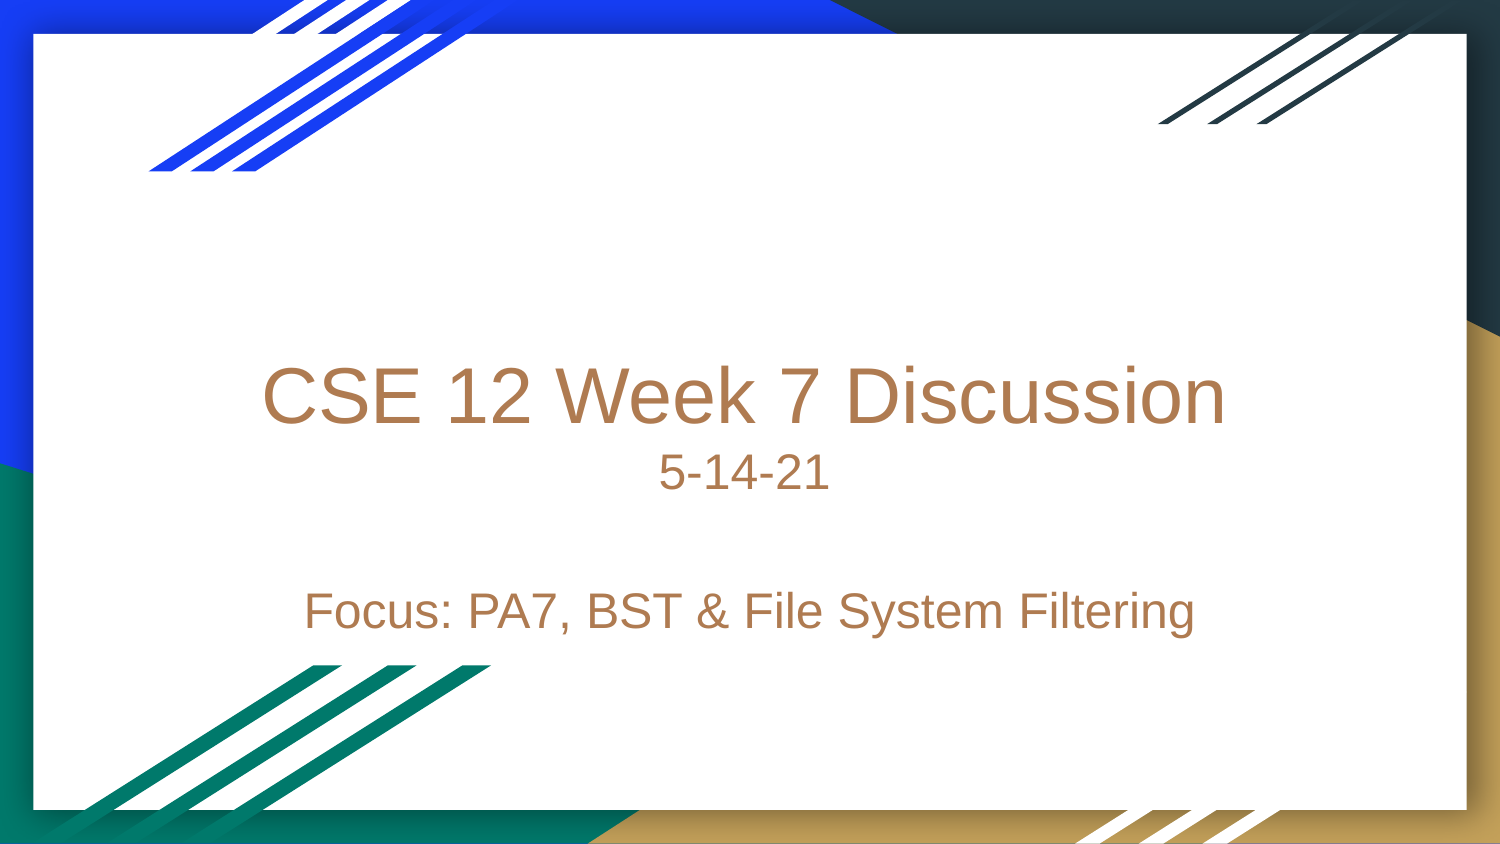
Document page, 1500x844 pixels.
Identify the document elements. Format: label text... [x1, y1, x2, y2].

subtitle Focus: PA7, BST & File System Filtering [236, 563, 1264, 650]
title CSE 12 Week 7 Discussion 5-14-21 [244, 303, 1245, 541]
